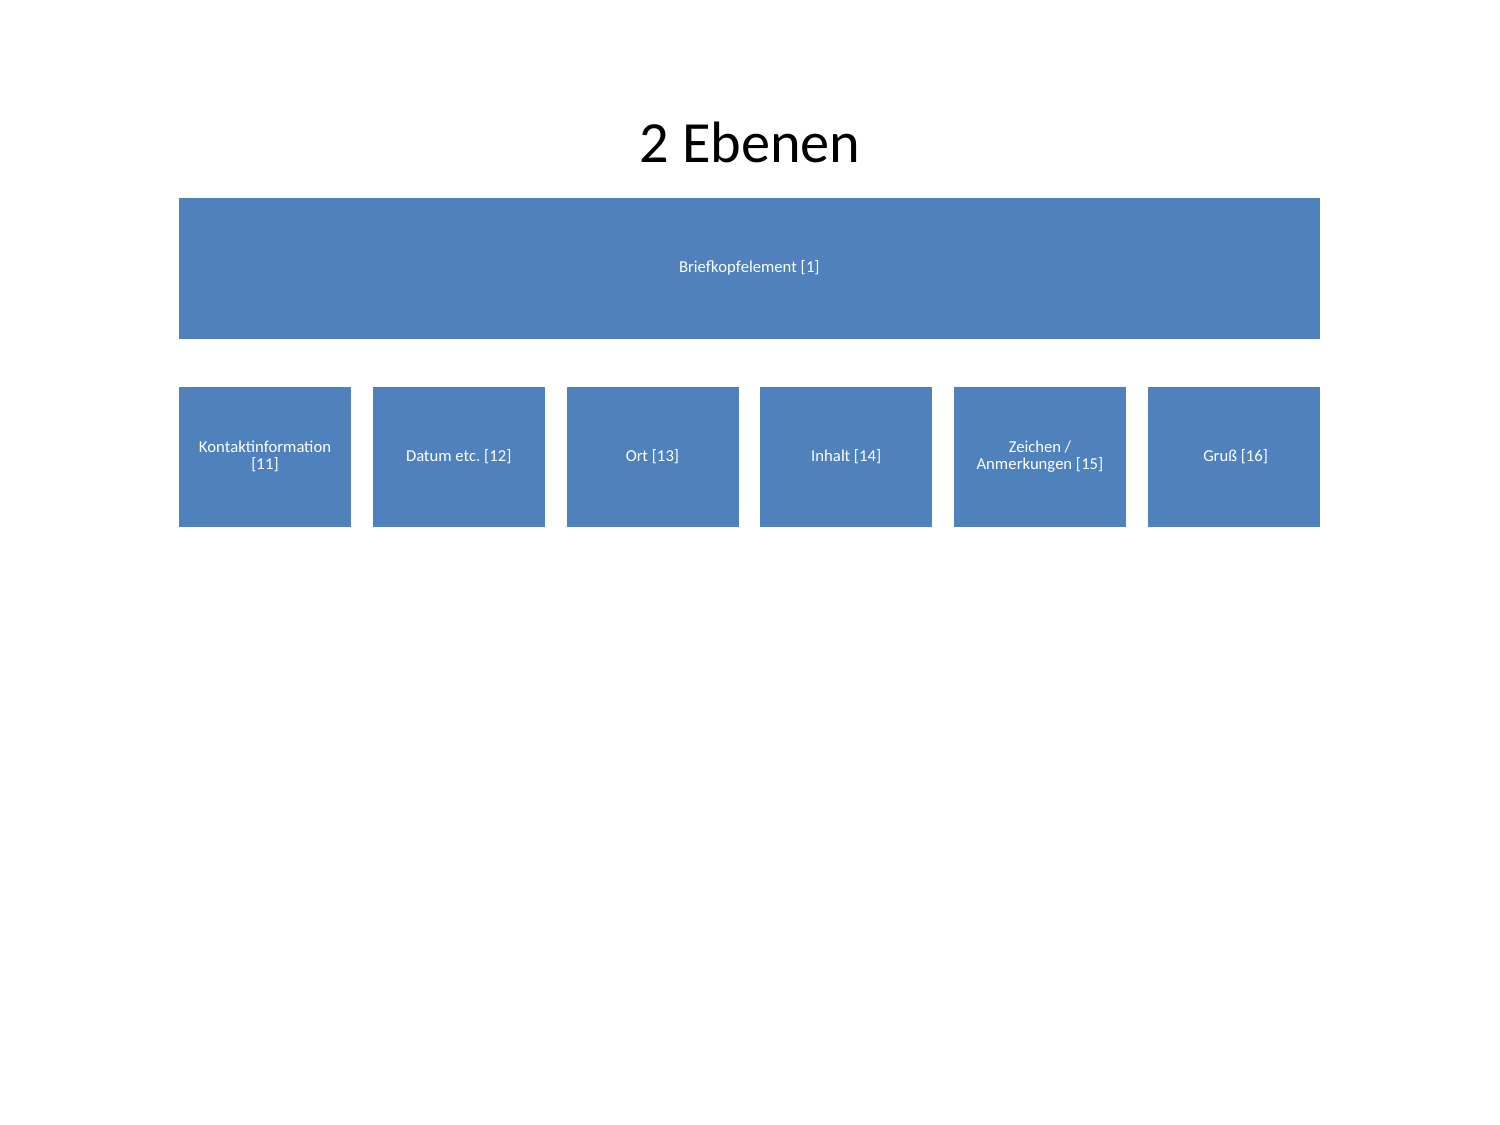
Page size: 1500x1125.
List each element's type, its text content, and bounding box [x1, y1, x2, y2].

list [33, 195, 1466, 1095]
title 2 Ebenen [75, 45, 1425, 194]
